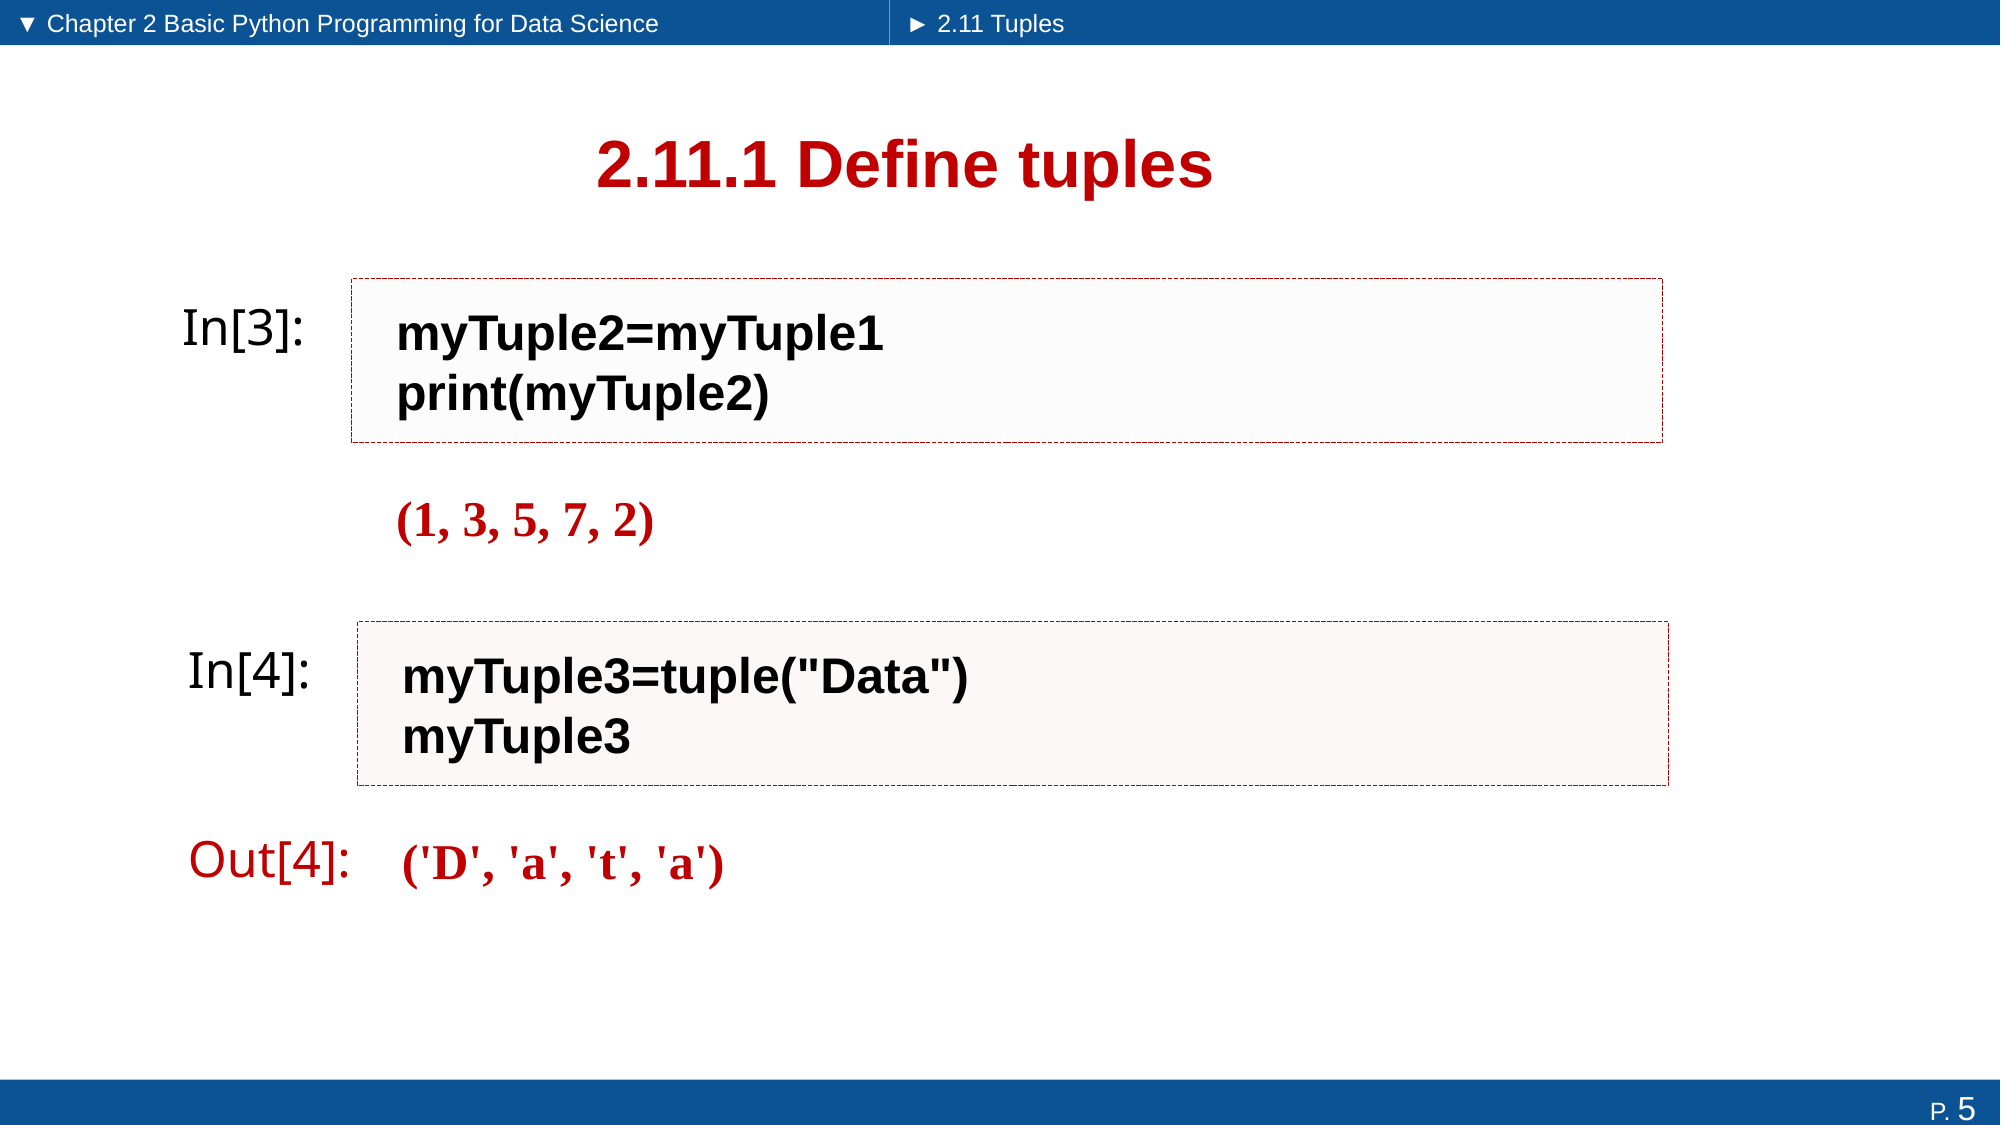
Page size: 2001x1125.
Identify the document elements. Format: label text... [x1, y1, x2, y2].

list ► 2.11 Tuples [890, 0, 1249, 43]
list ▼ Chapter 2 Basic Python Programming for Data Science [0, 0, 725, 43]
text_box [173, 621, 1669, 909]
title 2.11.1 Define tuples [101, 92, 1710, 229]
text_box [167, 278, 1663, 565]
